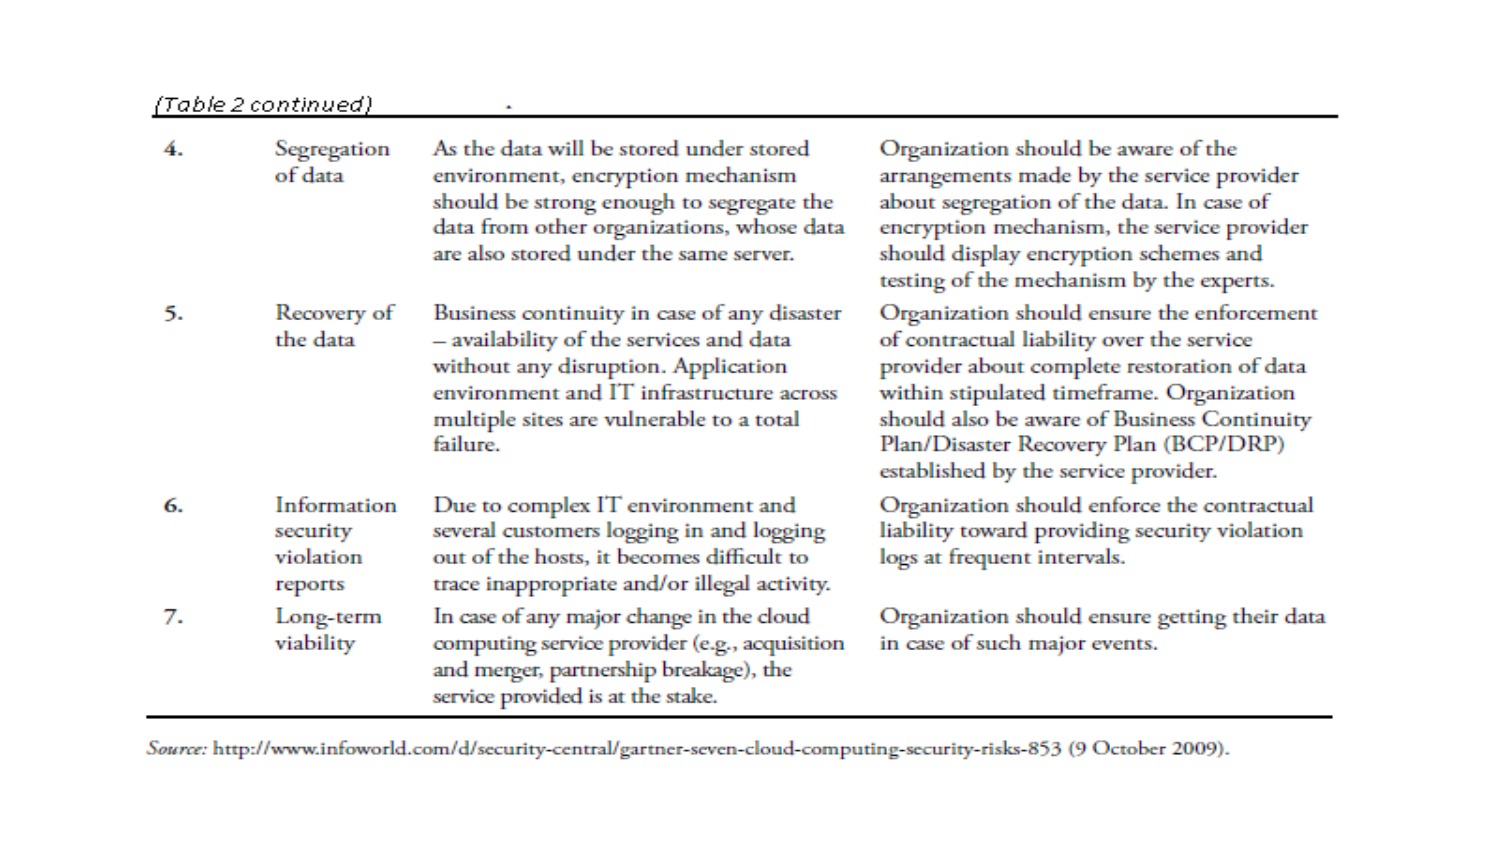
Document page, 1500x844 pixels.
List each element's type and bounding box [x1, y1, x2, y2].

picture [142, 87, 1348, 773]
